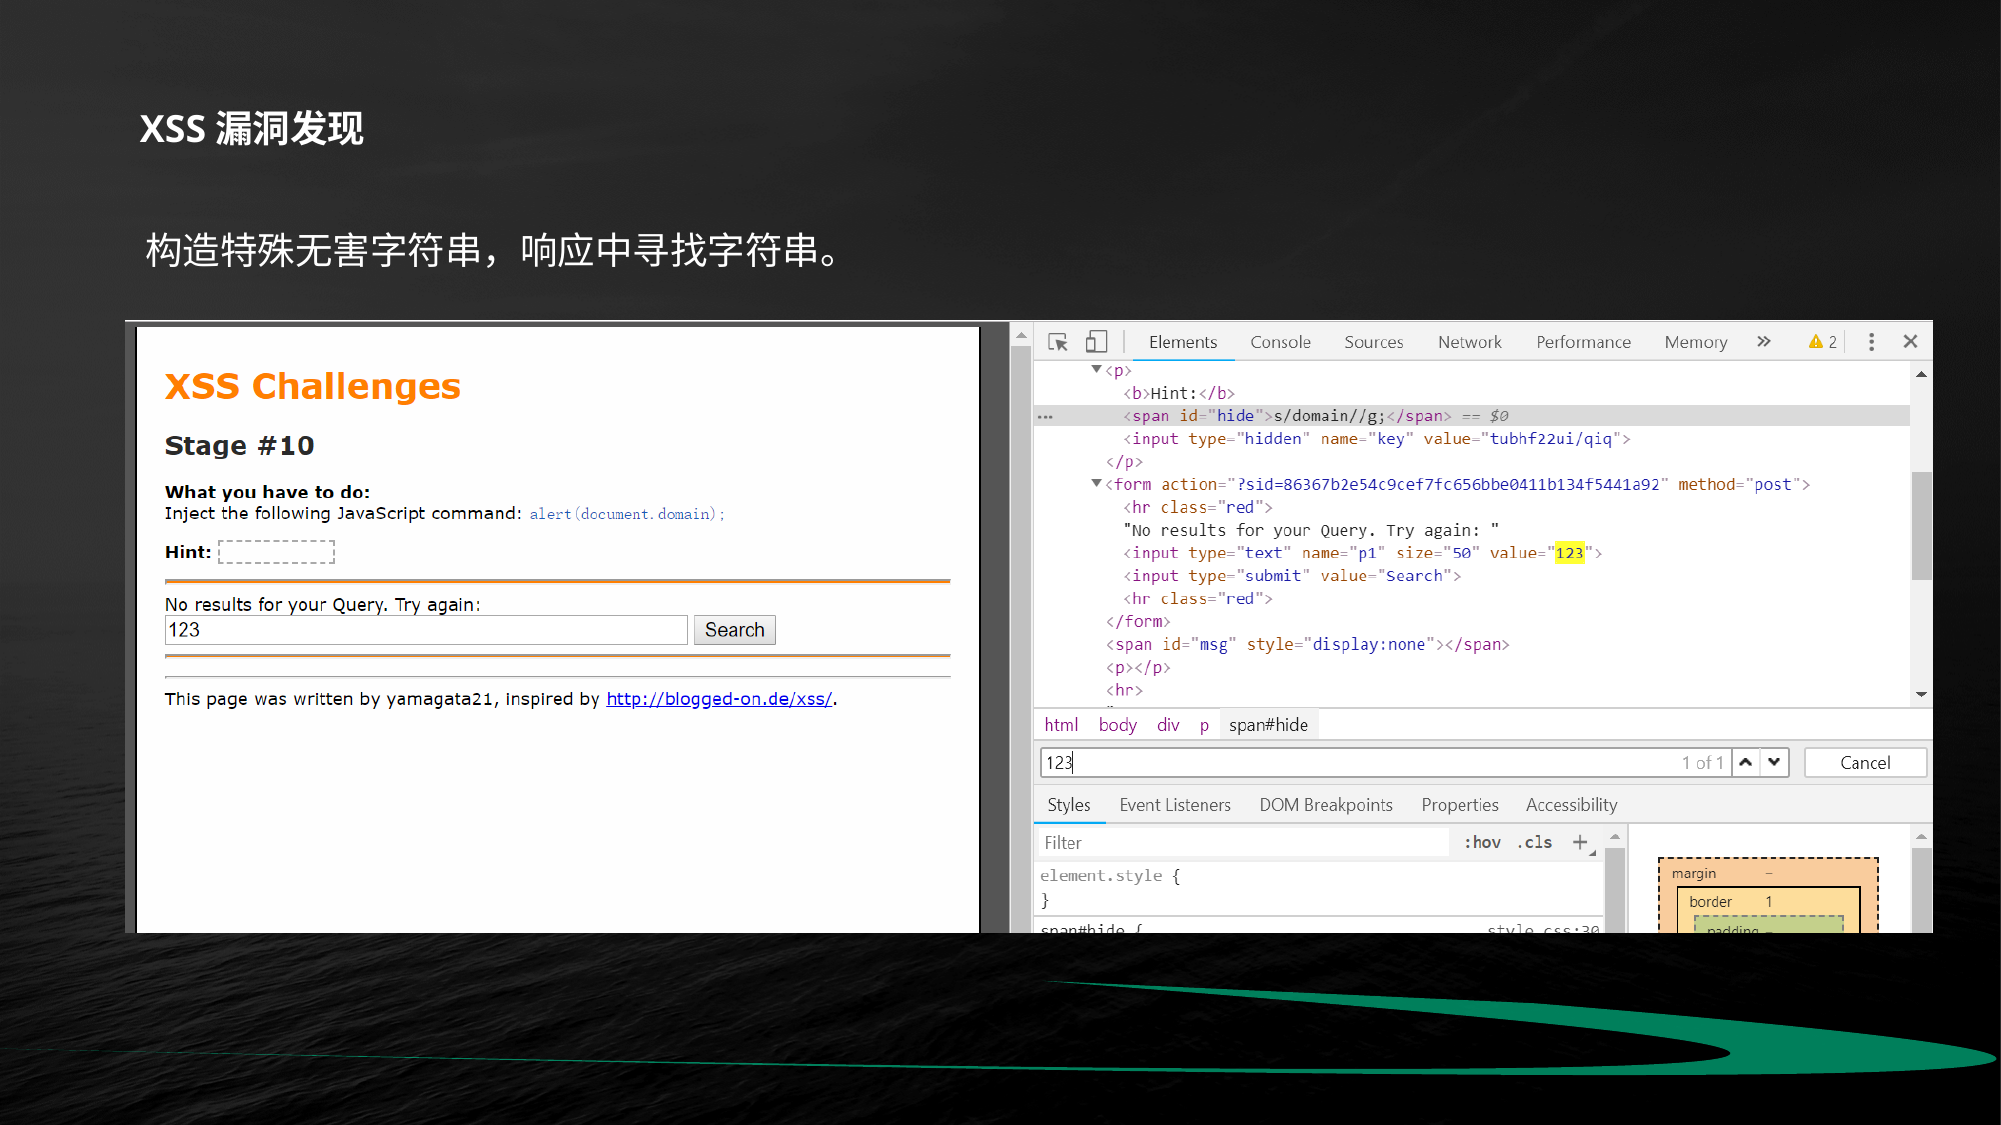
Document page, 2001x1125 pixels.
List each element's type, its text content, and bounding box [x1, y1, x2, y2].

text_box XSS漏洞发现 [124, 97, 1864, 158]
text_box 构造特殊无害字符串，响应中寻找字符串。 [130, 219, 1870, 280]
text_box [0, 979, 1998, 1077]
picture [0, 0, 2001, 1125]
